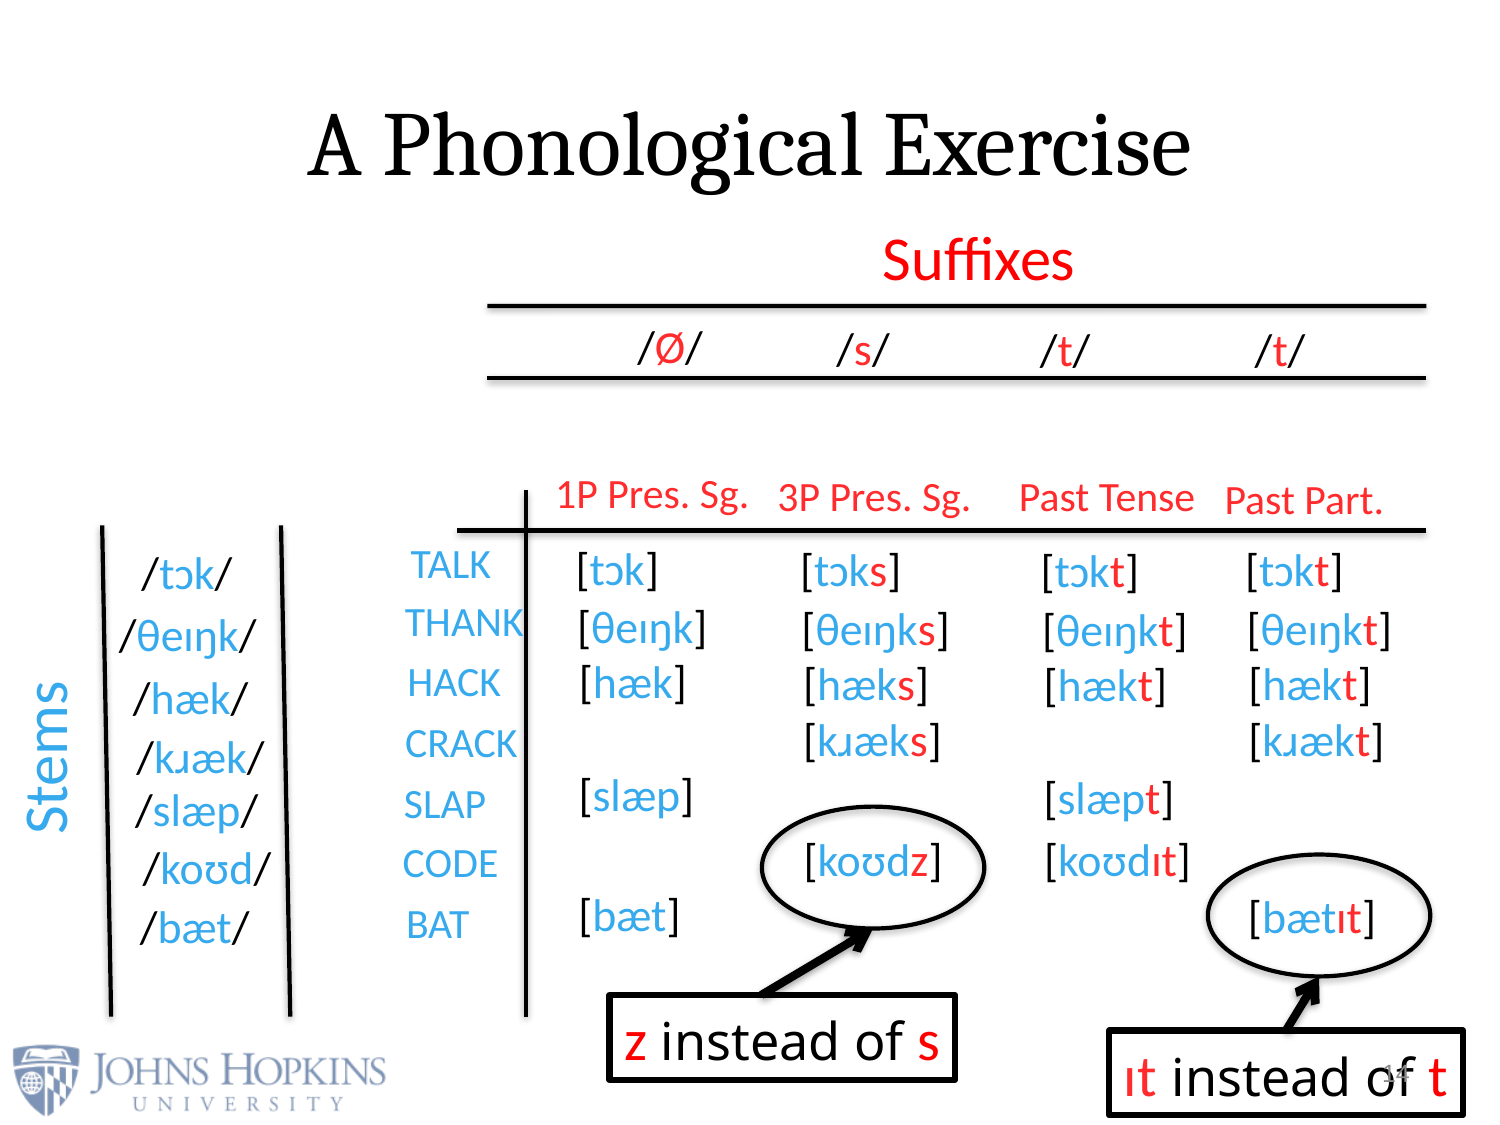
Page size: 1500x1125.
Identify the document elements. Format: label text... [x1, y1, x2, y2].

text_box [tɔkt] [1025, 541, 1154, 605]
text_box 3P Pres. Sg. [762, 462, 987, 527]
text_box [hæks] [788, 647, 944, 702]
text_box [tɔk] [560, 541, 674, 602]
text_box [hæk] [564, 645, 702, 716]
text_box Past Tense [1004, 462, 1211, 527]
text_box [θeɪŋks] [786, 592, 965, 662]
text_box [1285, 976, 1320, 1031]
text_box /tɔk/ [126, 536, 248, 597]
text_box Suffixes [867, 210, 1105, 301]
text_box Stems [0, 665, 88, 850]
text_box SLAP [389, 769, 502, 828]
text_box THANK [531, 586, 539, 652]
text_box CODE [387, 828, 514, 894]
text_box THANK [390, 586, 521, 652]
text_box 1P Pres. Sg. [540, 459, 765, 525]
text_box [761, 928, 874, 996]
text_box /s/ [821, 314, 925, 377]
text_box [hækt] [1233, 647, 1387, 702]
text_box [slæp] [563, 758, 710, 829]
text_box /θeɪŋk/ [116, 597, 272, 668]
text_box [tɔks] [785, 541, 917, 604]
text_box [θeɪŋkt] [1027, 592, 1203, 663]
title A Phonological Exercise [75, 45, 1425, 233]
text_box [1207, 853, 1432, 978]
text_box /t/ [1025, 314, 1126, 377]
text_box z instead of s [609, 995, 955, 1080]
text_box [θeɪŋkt] [1232, 592, 1407, 662]
text_box Past Part. [1209, 465, 1400, 527]
text_box /hæk/ [118, 660, 264, 731]
text_box /kɹæk/ [121, 719, 275, 790]
text_box HACK [392, 652, 517, 708]
text_box /koʊd/ [127, 831, 275, 901]
text_box [koʊdɪt] [1029, 823, 1206, 894]
text_box CRACK [390, 708, 521, 774]
text_box /t/ [1239, 314, 1341, 377]
text_box /Ø/ [547, 314, 751, 377]
text_box [kɹækt] [1233, 702, 1400, 773]
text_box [101, 525, 112, 1017]
text_box BAT [391, 889, 485, 954]
text_box /slæp/ [120, 773, 273, 844]
text_box [θeɪŋk] [562, 590, 723, 661]
text_box [slæpt] [1028, 760, 1190, 831]
text_box ɪt instead of t [1109, 1030, 1463, 1116]
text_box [280, 525, 291, 1017]
text_box TALK [395, 529, 507, 586]
text_box [tɔkt] [1230, 538, 1359, 604]
text_box [bæt] [563, 878, 696, 949]
slide_number 14 [1074, 1042, 1425, 1103]
text_box [hækt] [1029, 648, 1182, 718]
text_box /bæt/ [124, 890, 265, 960]
text_box [761, 805, 986, 930]
text_box [kɹæks] [788, 702, 957, 773]
